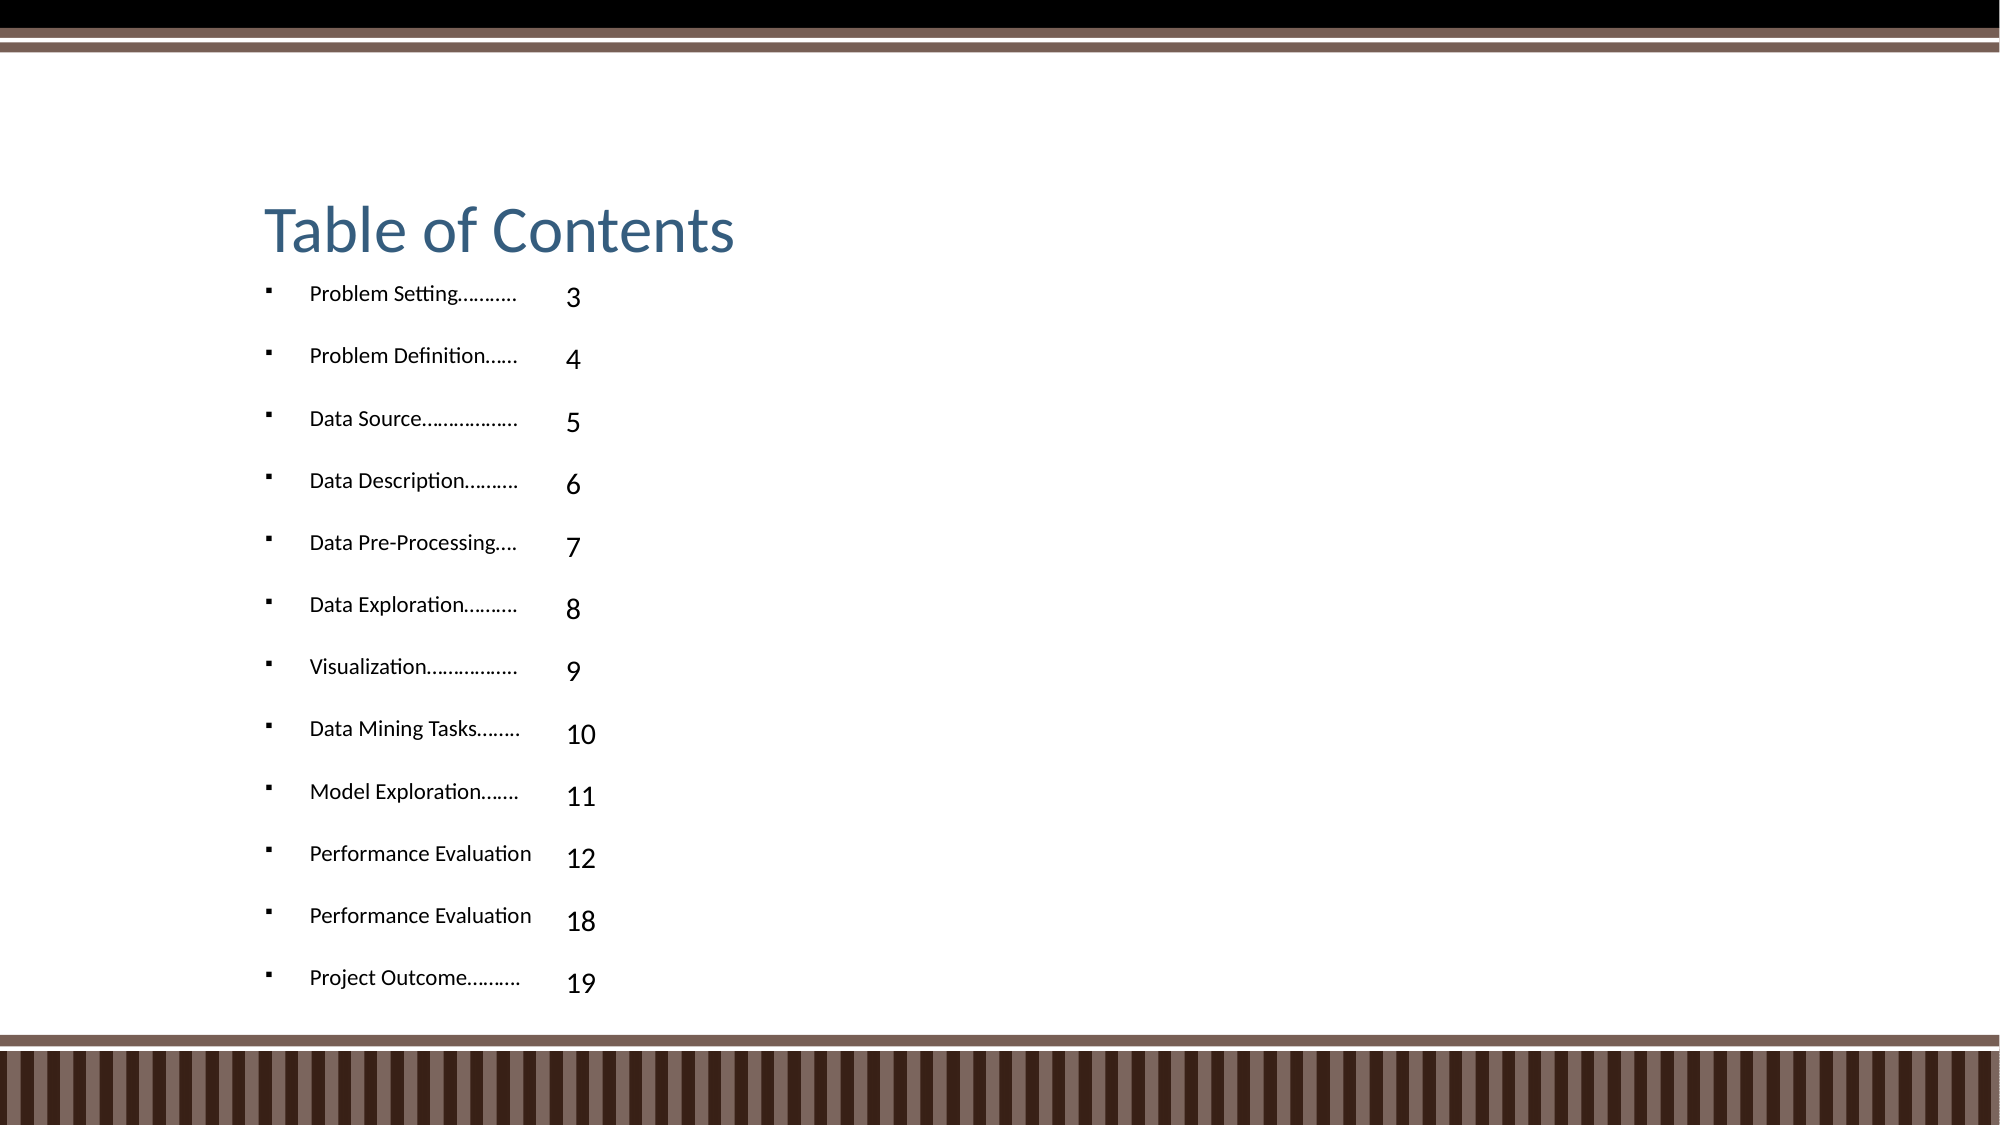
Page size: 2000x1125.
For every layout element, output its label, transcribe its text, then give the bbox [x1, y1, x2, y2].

list Problem Setting……….. Problem Definition…… Data Source……………… Data Description………. Data Pre-Processing…. Data Exploration………. Visualization…………….. Data Mining Tasks…….. Model Exploration……. Performance Evaluation Performance Evaluation Project Outcome………. [249, 274, 550, 987]
text_box 3 4 5 6 7 8 9 10 11 12 18 19 [550, 274, 1136, 1012]
title Table of Contents [249, 99, 1750, 275]
